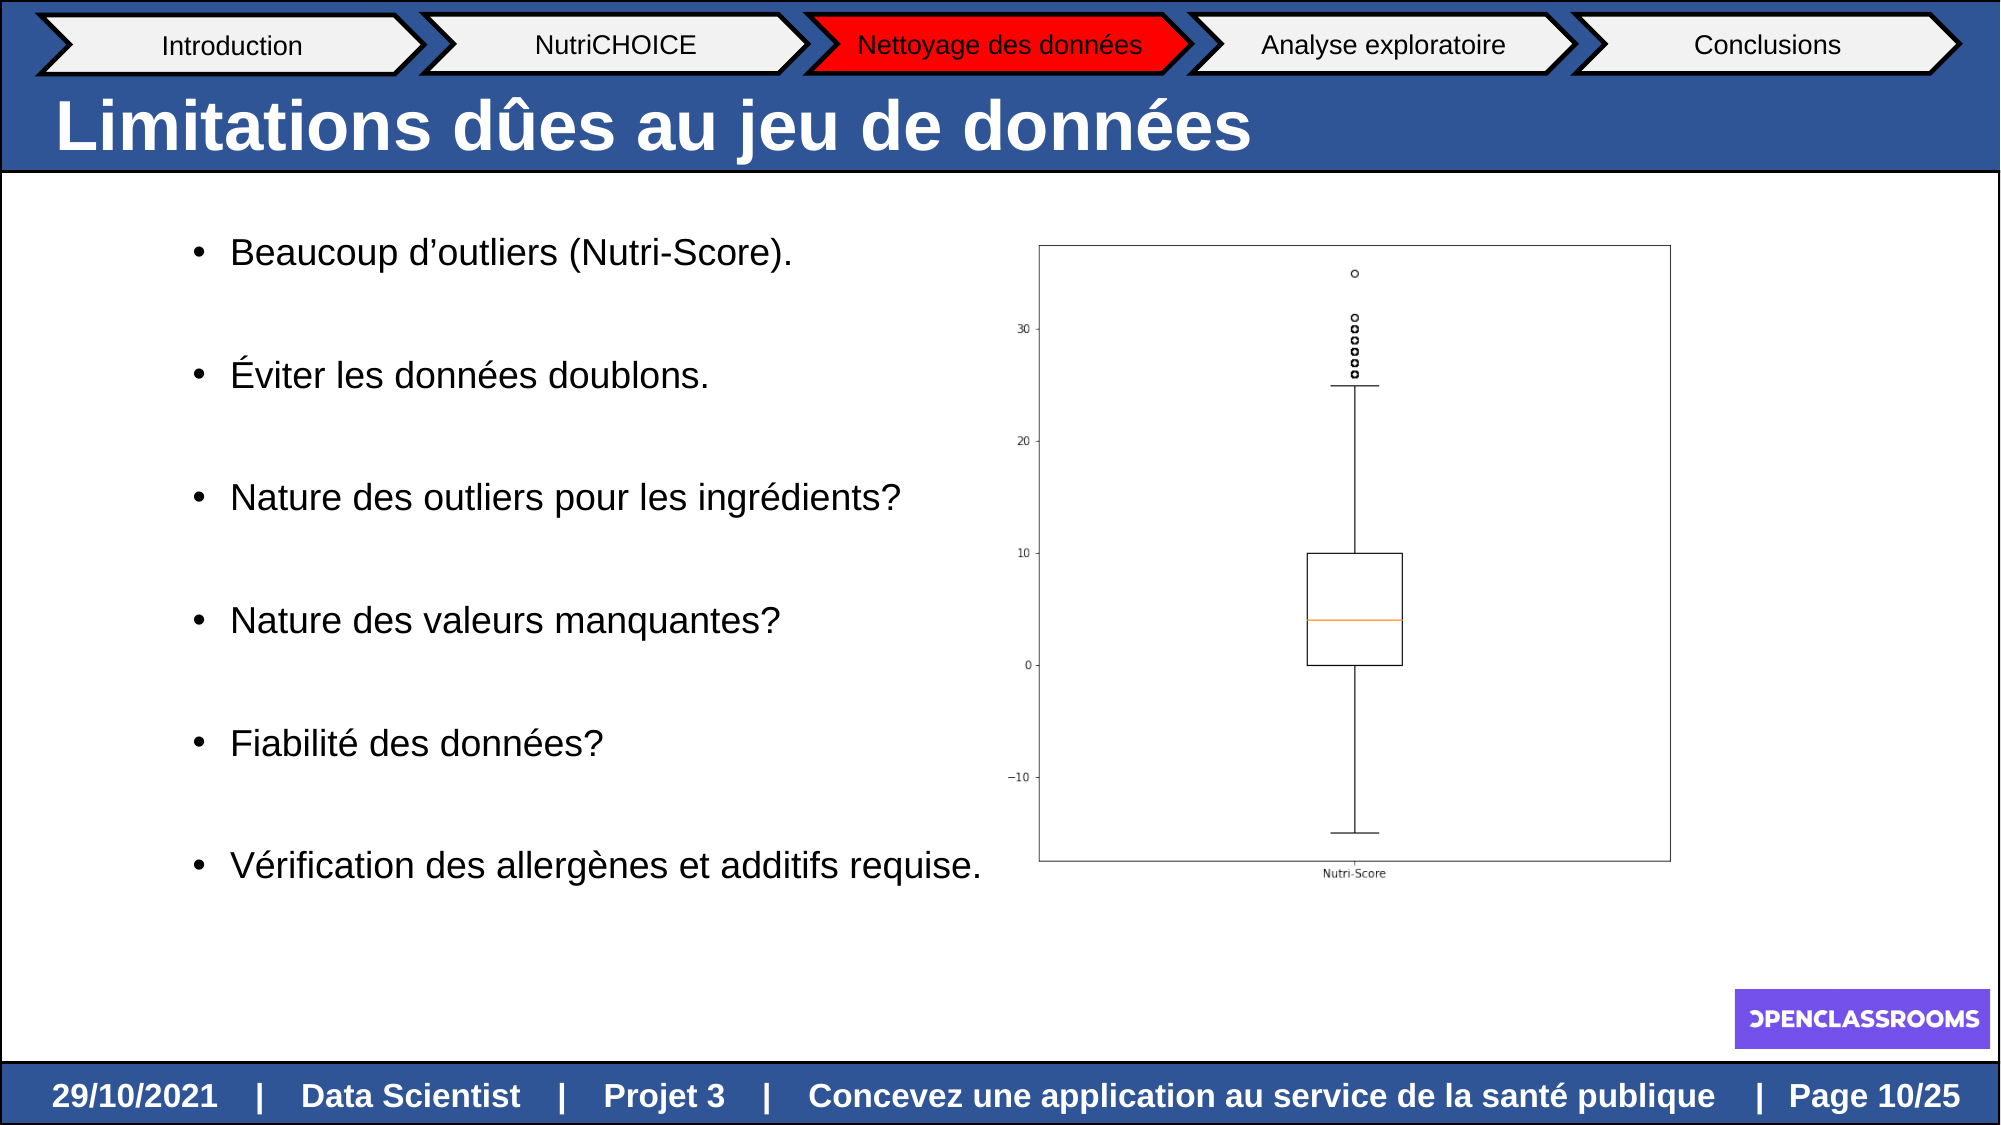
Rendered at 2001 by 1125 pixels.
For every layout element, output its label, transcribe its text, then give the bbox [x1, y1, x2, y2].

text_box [40, 14, 1960, 75]
list Beaucoup d’outliers (Nutri-Score). Éviter les données doublons. Nature des outliers pour les ingrédients? Nature des valeurs manquantes? Fiabilité des données? Vérification des allergènes et additifs requise. [177, 225, 1000, 900]
picture [1734, 989, 1991, 1049]
picture [999, 237, 1678, 888]
text_box Page 10/25 [1727, 1066, 2000, 1125]
title Limitations dûes au jeu de données [40, 75, 1766, 194]
